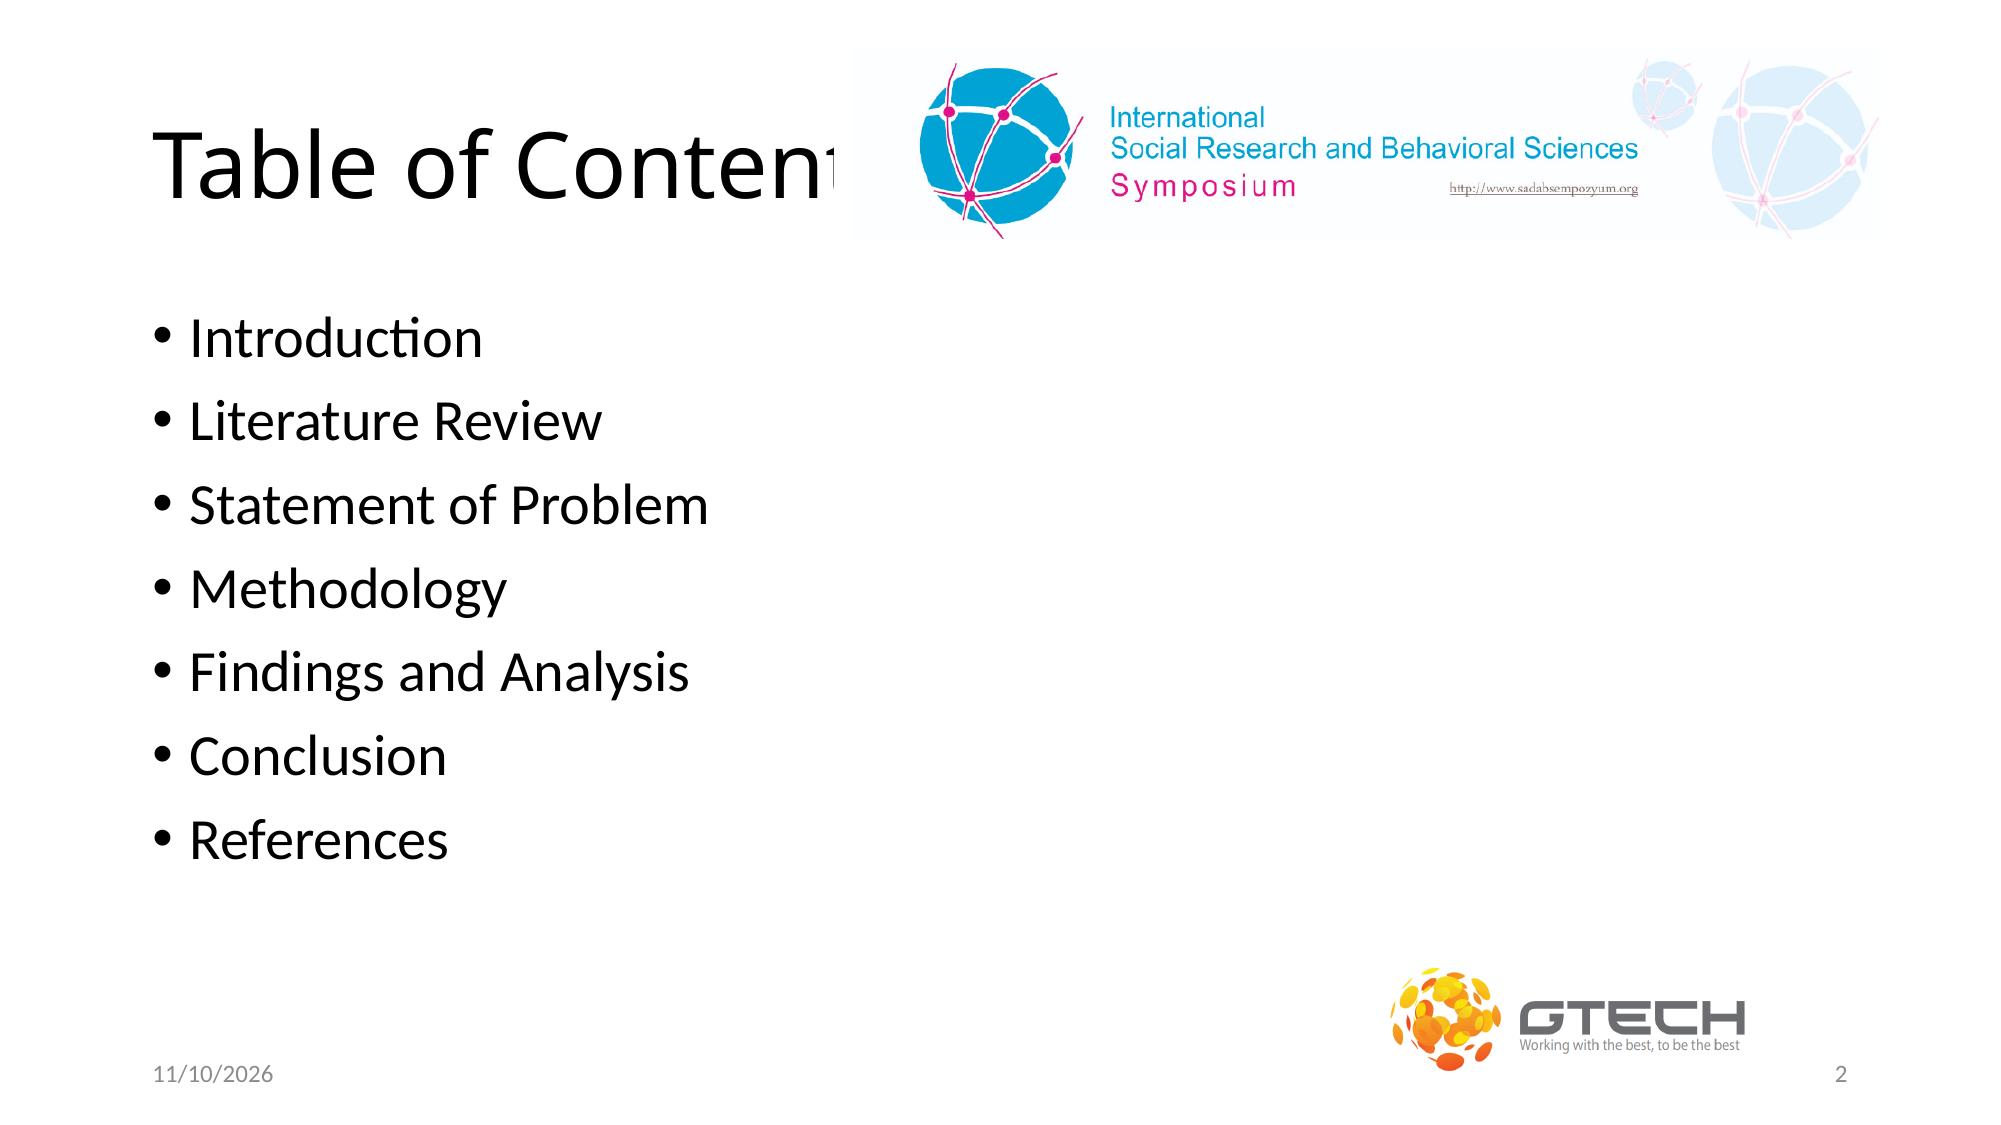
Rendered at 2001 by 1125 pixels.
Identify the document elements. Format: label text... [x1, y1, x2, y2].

title Table of Content [137, 59, 1863, 278]
list Introduction Literature Review Statement of Problem Methodology Findings and Analysis Conclusion References [137, 299, 1863, 1014]
picture [1362, 943, 1774, 1087]
picture [834, 40, 1936, 239]
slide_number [137, 1042, 588, 1103]
slide_number 2 [1412, 1042, 1863, 1103]
